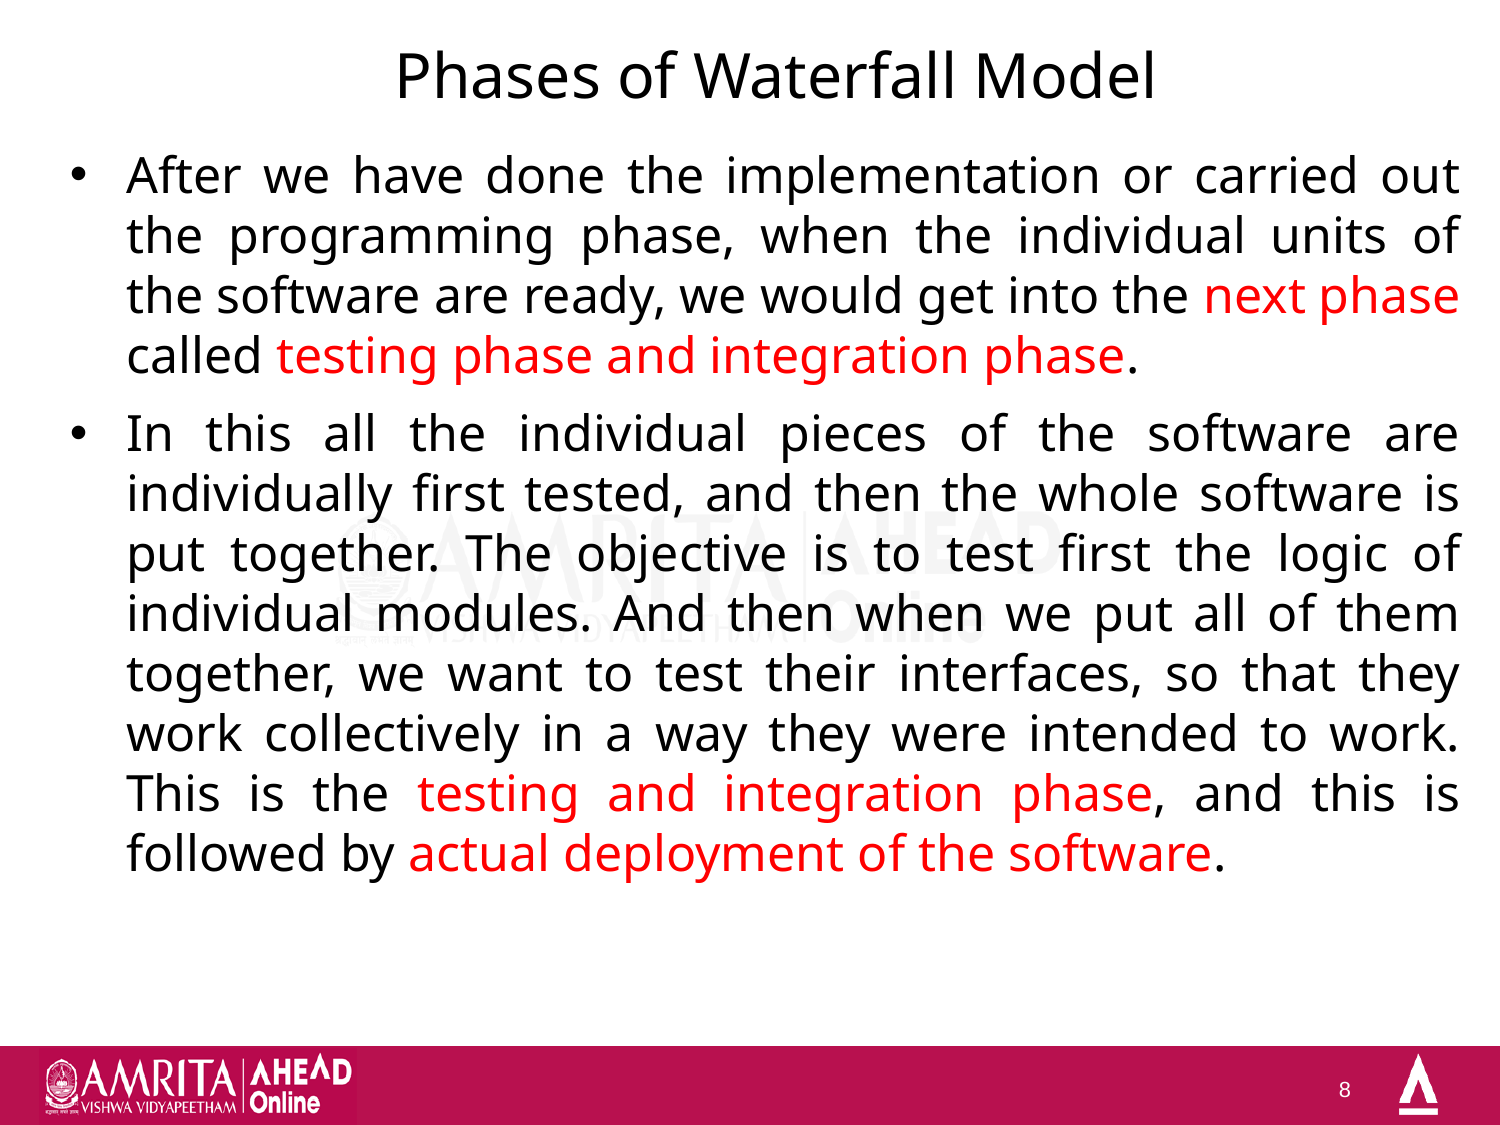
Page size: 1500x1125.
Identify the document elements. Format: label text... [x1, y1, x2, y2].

title Phases of Waterfall Model [312, 37, 1241, 118]
picture [0, 0, 1500, 1125]
subtitle After we have done the implementation or carried out the programming phase, when the individual units of the software are ready, we would get into the next phase called testing phase and integration phase. In this all the individual pieces of the software are individually first tested, and then the whole software is put together. The objective is to test first the logic of individual modules. And then when we put all of them together, we want to test their interfaces, so that they work collectively in a way they were intended to work. This is the testing and integration phase, and this is followed by actual deployment of the software. [33, 137, 1473, 1000]
